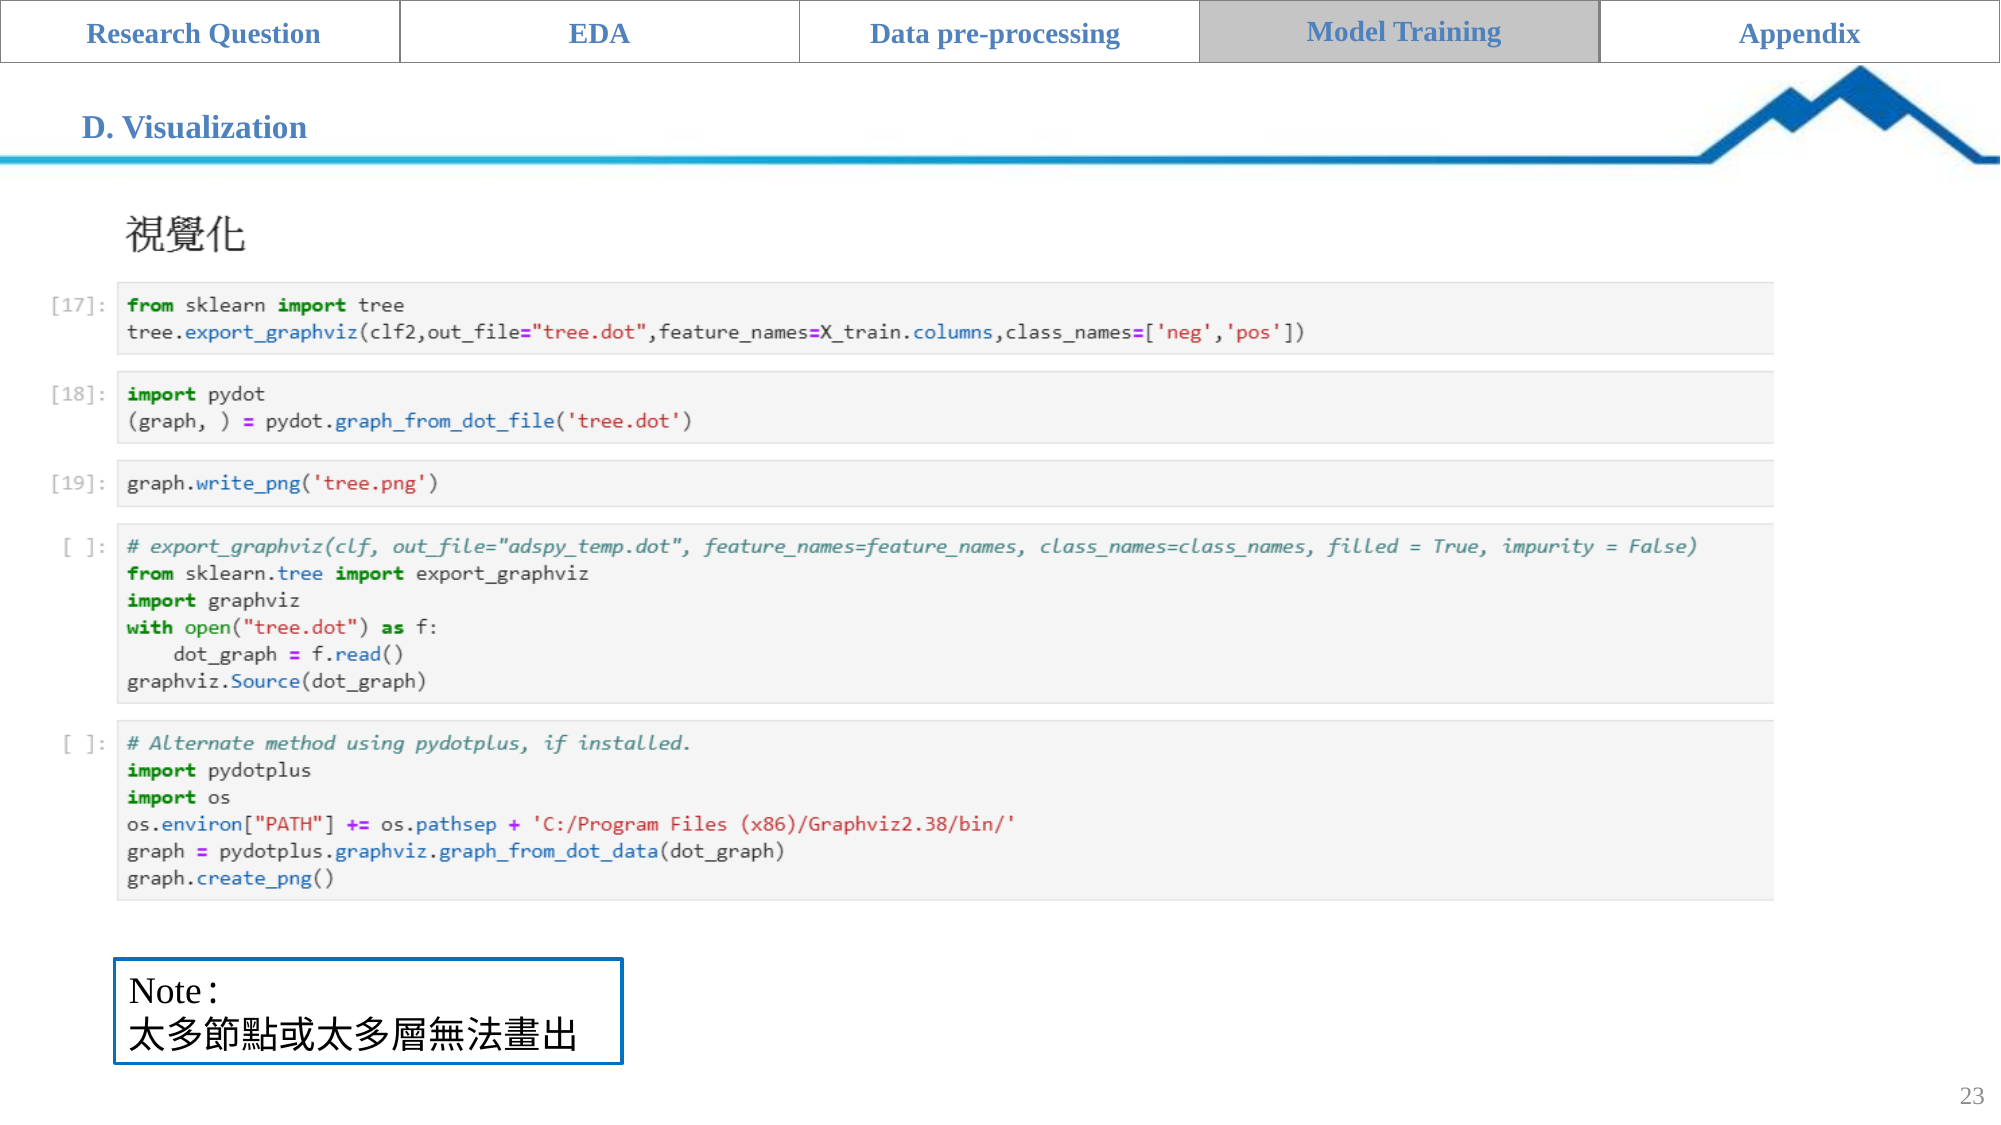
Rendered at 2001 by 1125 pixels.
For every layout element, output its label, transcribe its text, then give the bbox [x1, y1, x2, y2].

text_box [797, 0, 1197, 65]
text_box Data pre-processing [806, 7, 1185, 57]
text_box Appendix [1611, 7, 1989, 57]
picture [0, 65, 2000, 1070]
text_box [1197, 0, 1601, 65]
text_box [398, 0, 797, 65]
text_box Research Question [14, 7, 393, 57]
text_box [0, 0, 398, 65]
text_box D. Visualization [67, 97, 323, 153]
text_box EDA [410, 7, 789, 57]
text_box Model Training [1215, 5, 1594, 56]
slide_number 23 [1533, 1065, 2000, 1125]
text_box [1601, 0, 2000, 65]
text_box Note: 太多節點或太多層無法畫出 [114, 958, 622, 1064]
